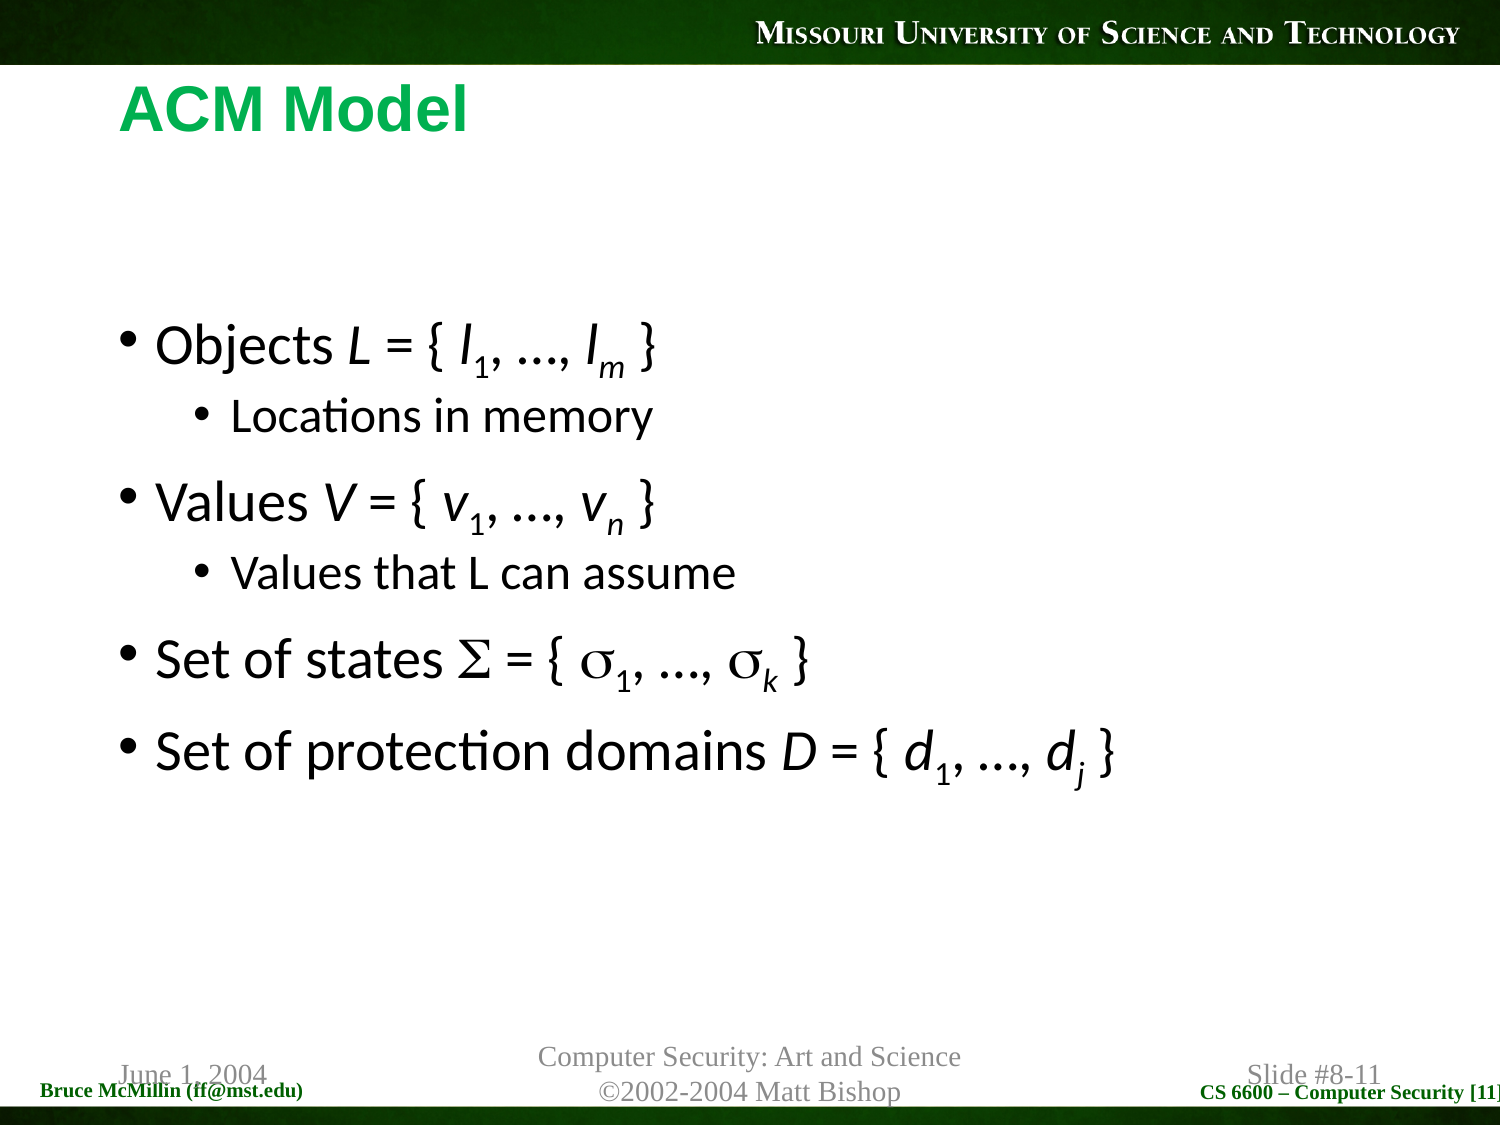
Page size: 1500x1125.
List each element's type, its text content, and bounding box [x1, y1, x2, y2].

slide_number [103, 1042, 441, 1103]
slide_number Slide #8-11 [1059, 1042, 1397, 1103]
list Objects L = { l1, …, lm } Locations in memory Values V = { v1, …, vn } Values that L can assume Set of states  = { 1, …, k } Set of protection domains D = { d1, …, dj } [103, 299, 1397, 1014]
title ACM Model [103, 68, 1397, 154]
footer Computer Security: Art and Science ©2002-2004 Matt Bishop [496, 1042, 1004, 1103]
picture [0, 0, 1500, 1125]
